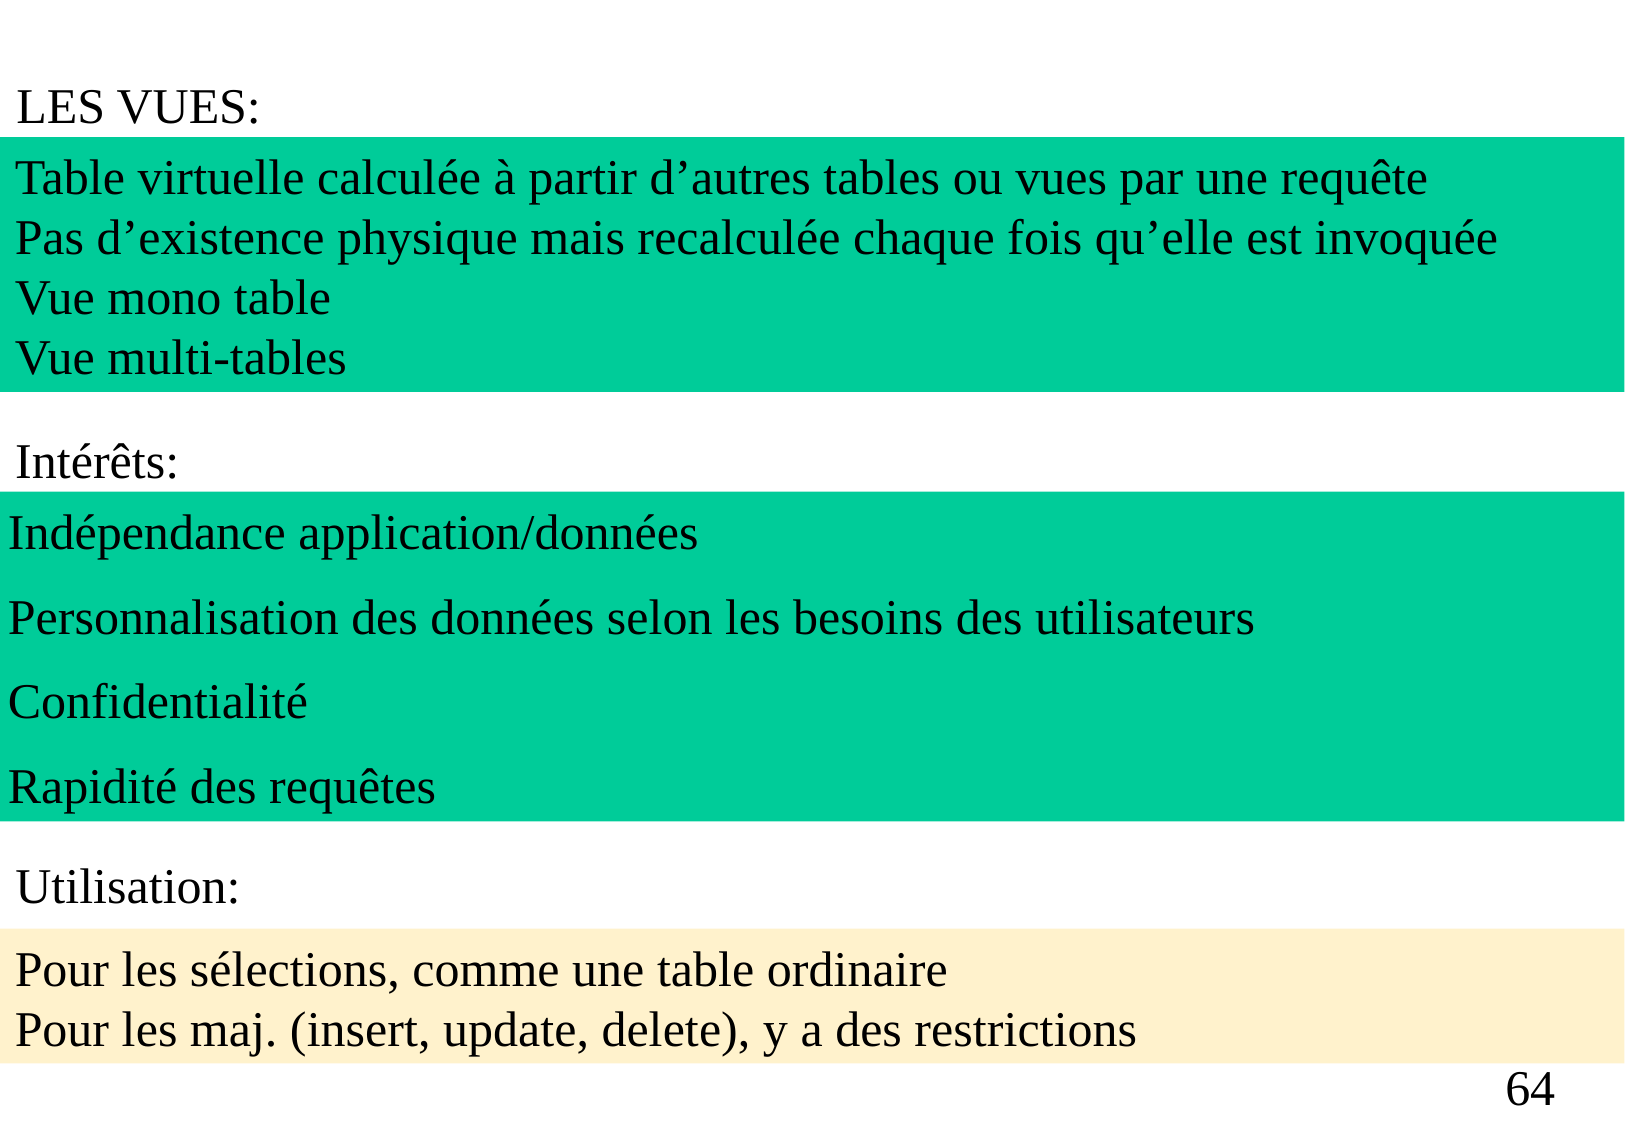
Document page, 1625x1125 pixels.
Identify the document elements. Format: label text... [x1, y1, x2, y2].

text_box Utilisation: [0, 846, 257, 921]
text_box 64 [1490, 1048, 1625, 1123]
text_box Indépendance application/données Personnalisation des données selon les besoins des utilisateurs Confidentialité Rapidité des requêtes [0, 491, 1625, 822]
text_box Table virtuelle calculée à partir d’autres tables ou vues par une requête Pas d’existence physique mais recalculée chaque fois qu’elle est invoquée Vue mono table Vue multi-tables [0, 137, 1625, 392]
text_box LES VUES: [1, 66, 276, 137]
text_box Pour les sélections, comme une table ordinaire Pour les maj. (insert, update, delete), y a des restrictions [0, 928, 1625, 1064]
text_box Intérêts: [0, 420, 195, 491]
